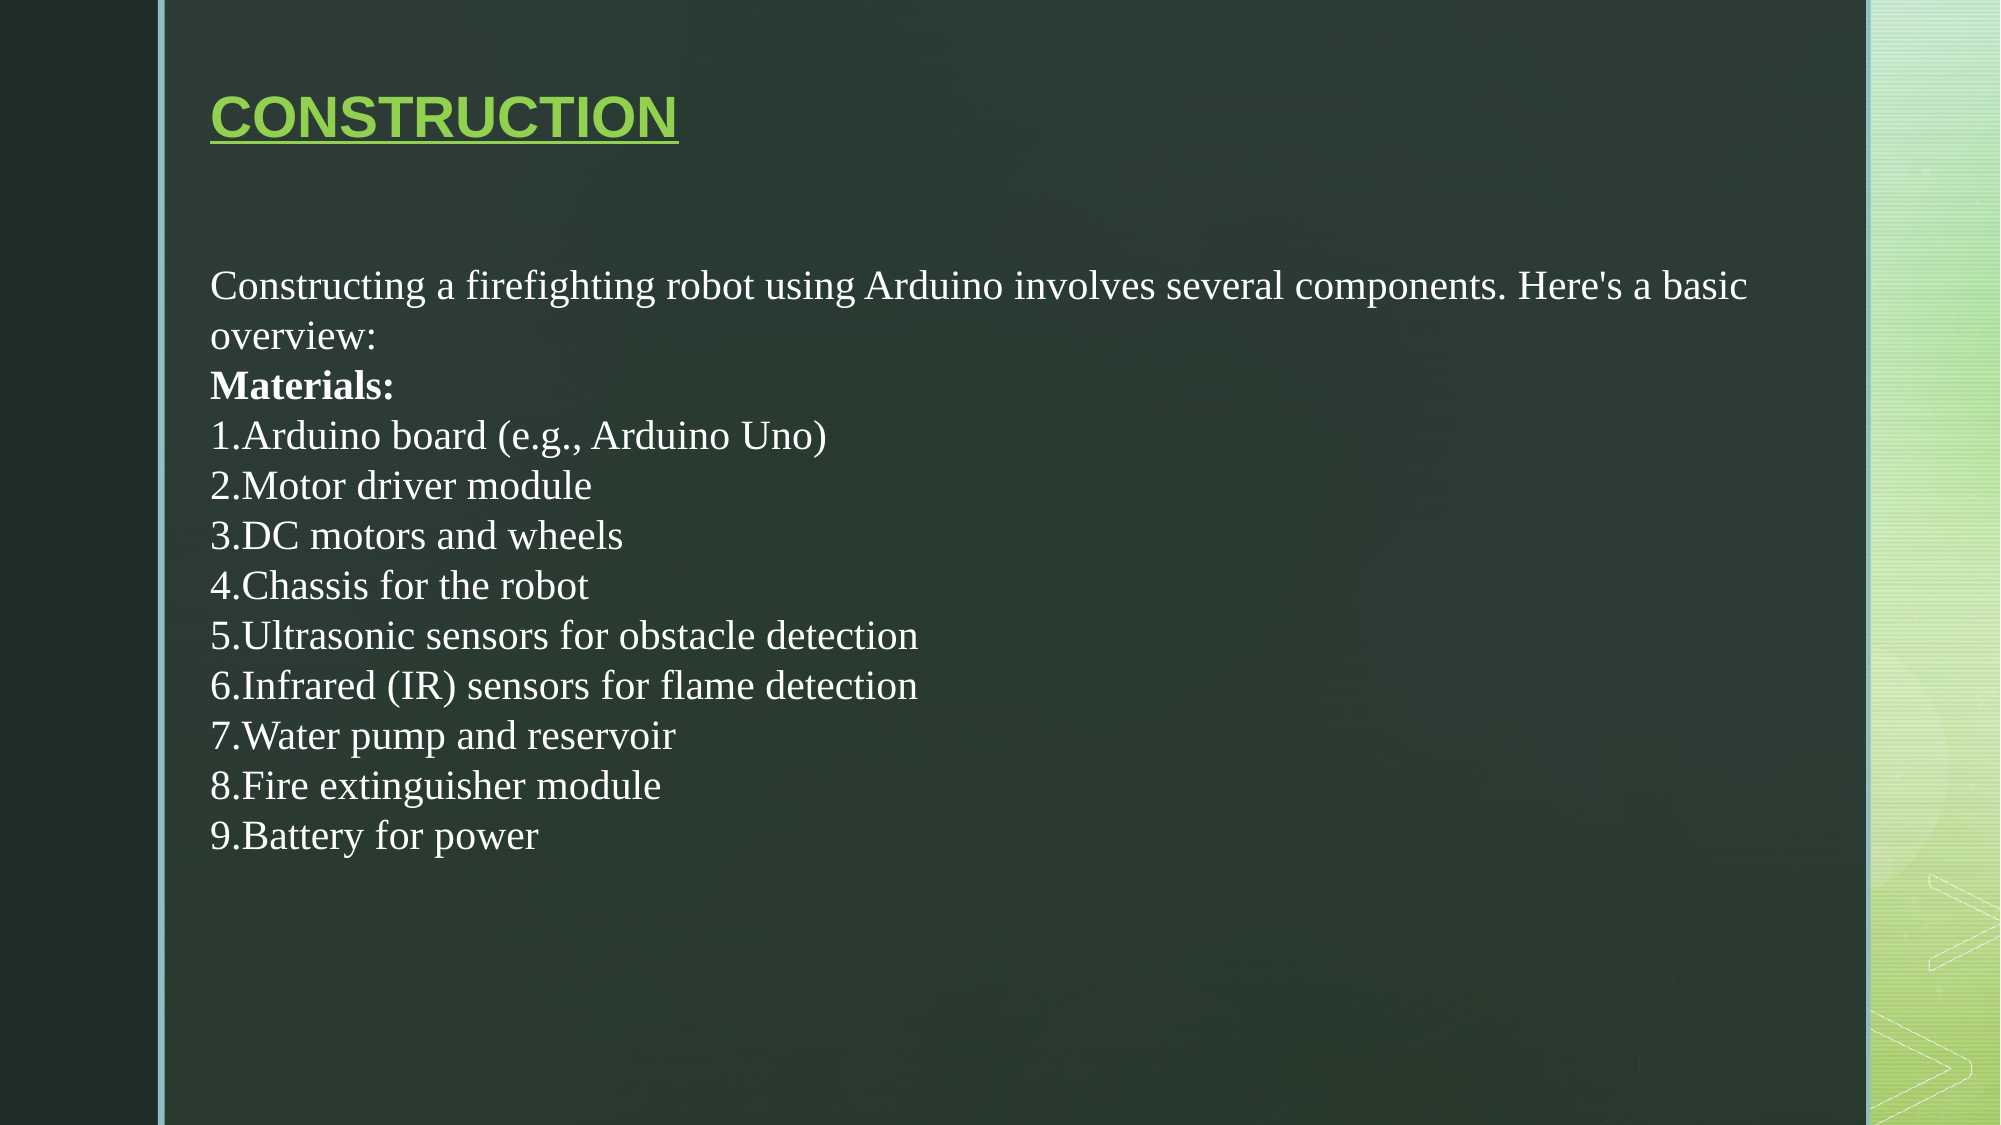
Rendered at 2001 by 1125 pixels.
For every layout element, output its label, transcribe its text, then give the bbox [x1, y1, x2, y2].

picture [1871, 0, 2001, 1125]
text_box CONSTRUCTION Constructing a firefighting robot using Arduino involves several components. Here's a basic overview: Materials: Arduino board (e.g., Arduino Uno) Motor driver module DC motors and wheels Chassis for the robot Ultrasonic sensors for obstacle detection Infrared (IR) sensors for flame detection Water pump and reservoir Fire extinguisher module Battery for power [195, 57, 1805, 866]
